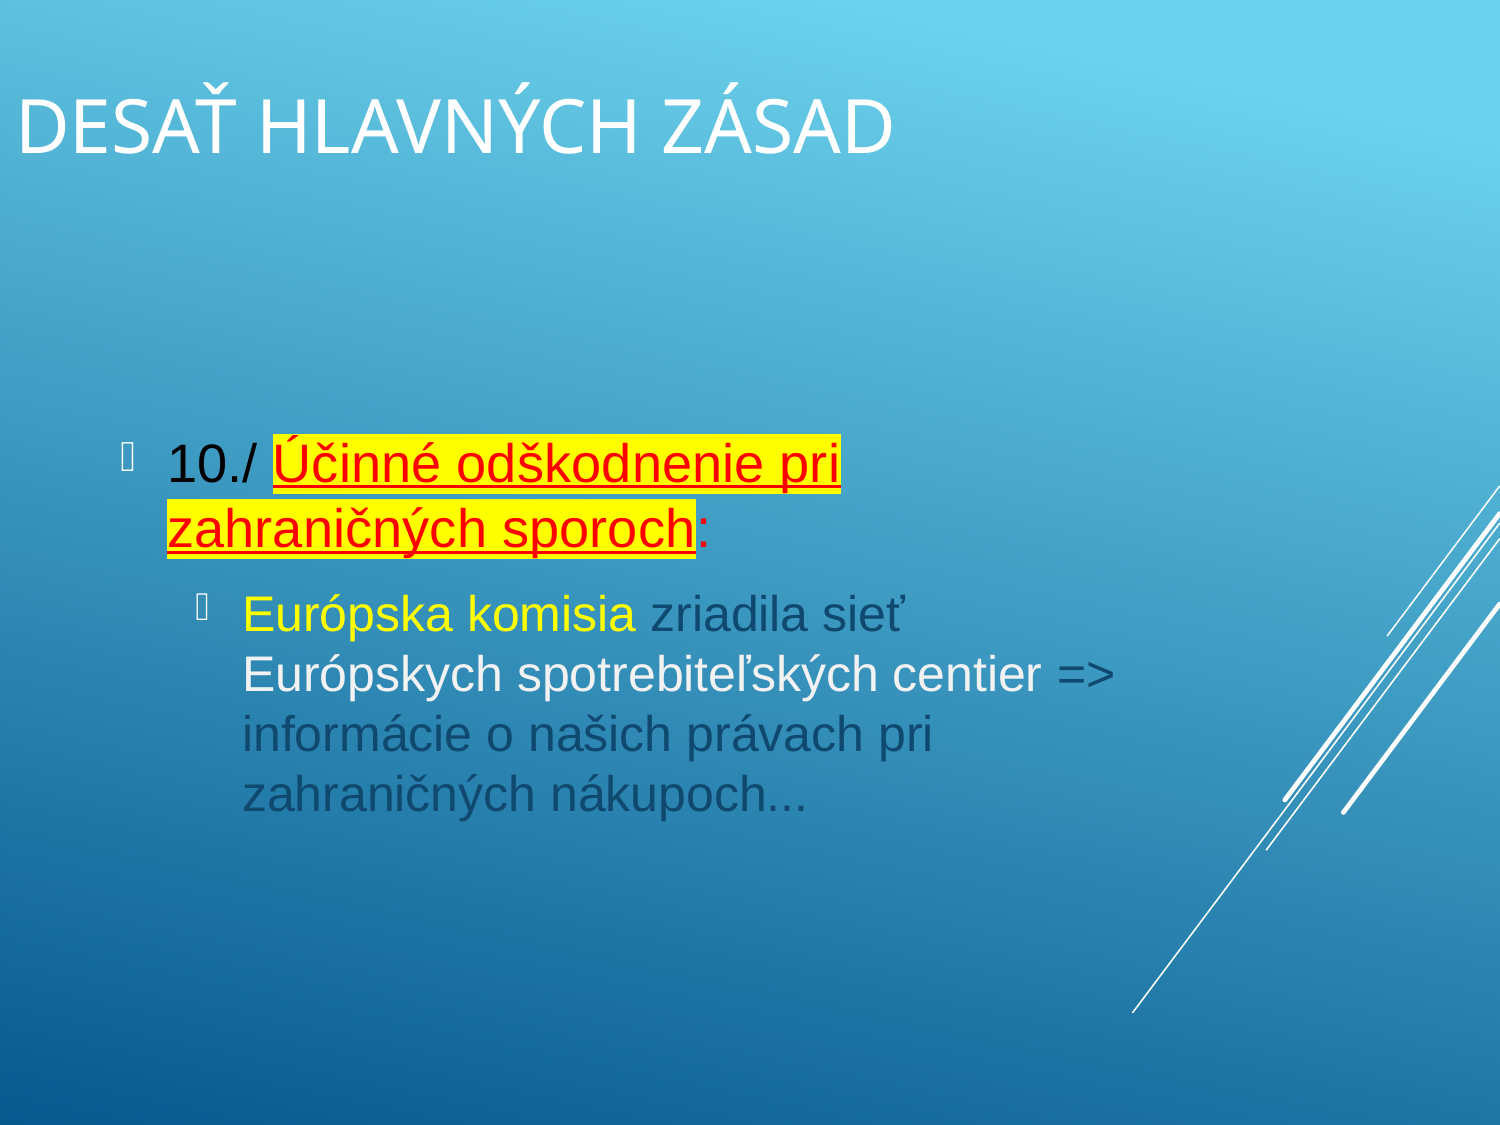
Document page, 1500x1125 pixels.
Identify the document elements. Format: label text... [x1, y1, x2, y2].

list 10./ Účinné odškodnenie pri zahraničných sporoch: Európska komisia zriadila sieť Európskych spotrebiteľských centier => informácie o našich právach pri zahraničných nákupoch... [105, 328, 1156, 922]
title Desať hlavných zásad [0, 0, 1050, 248]
